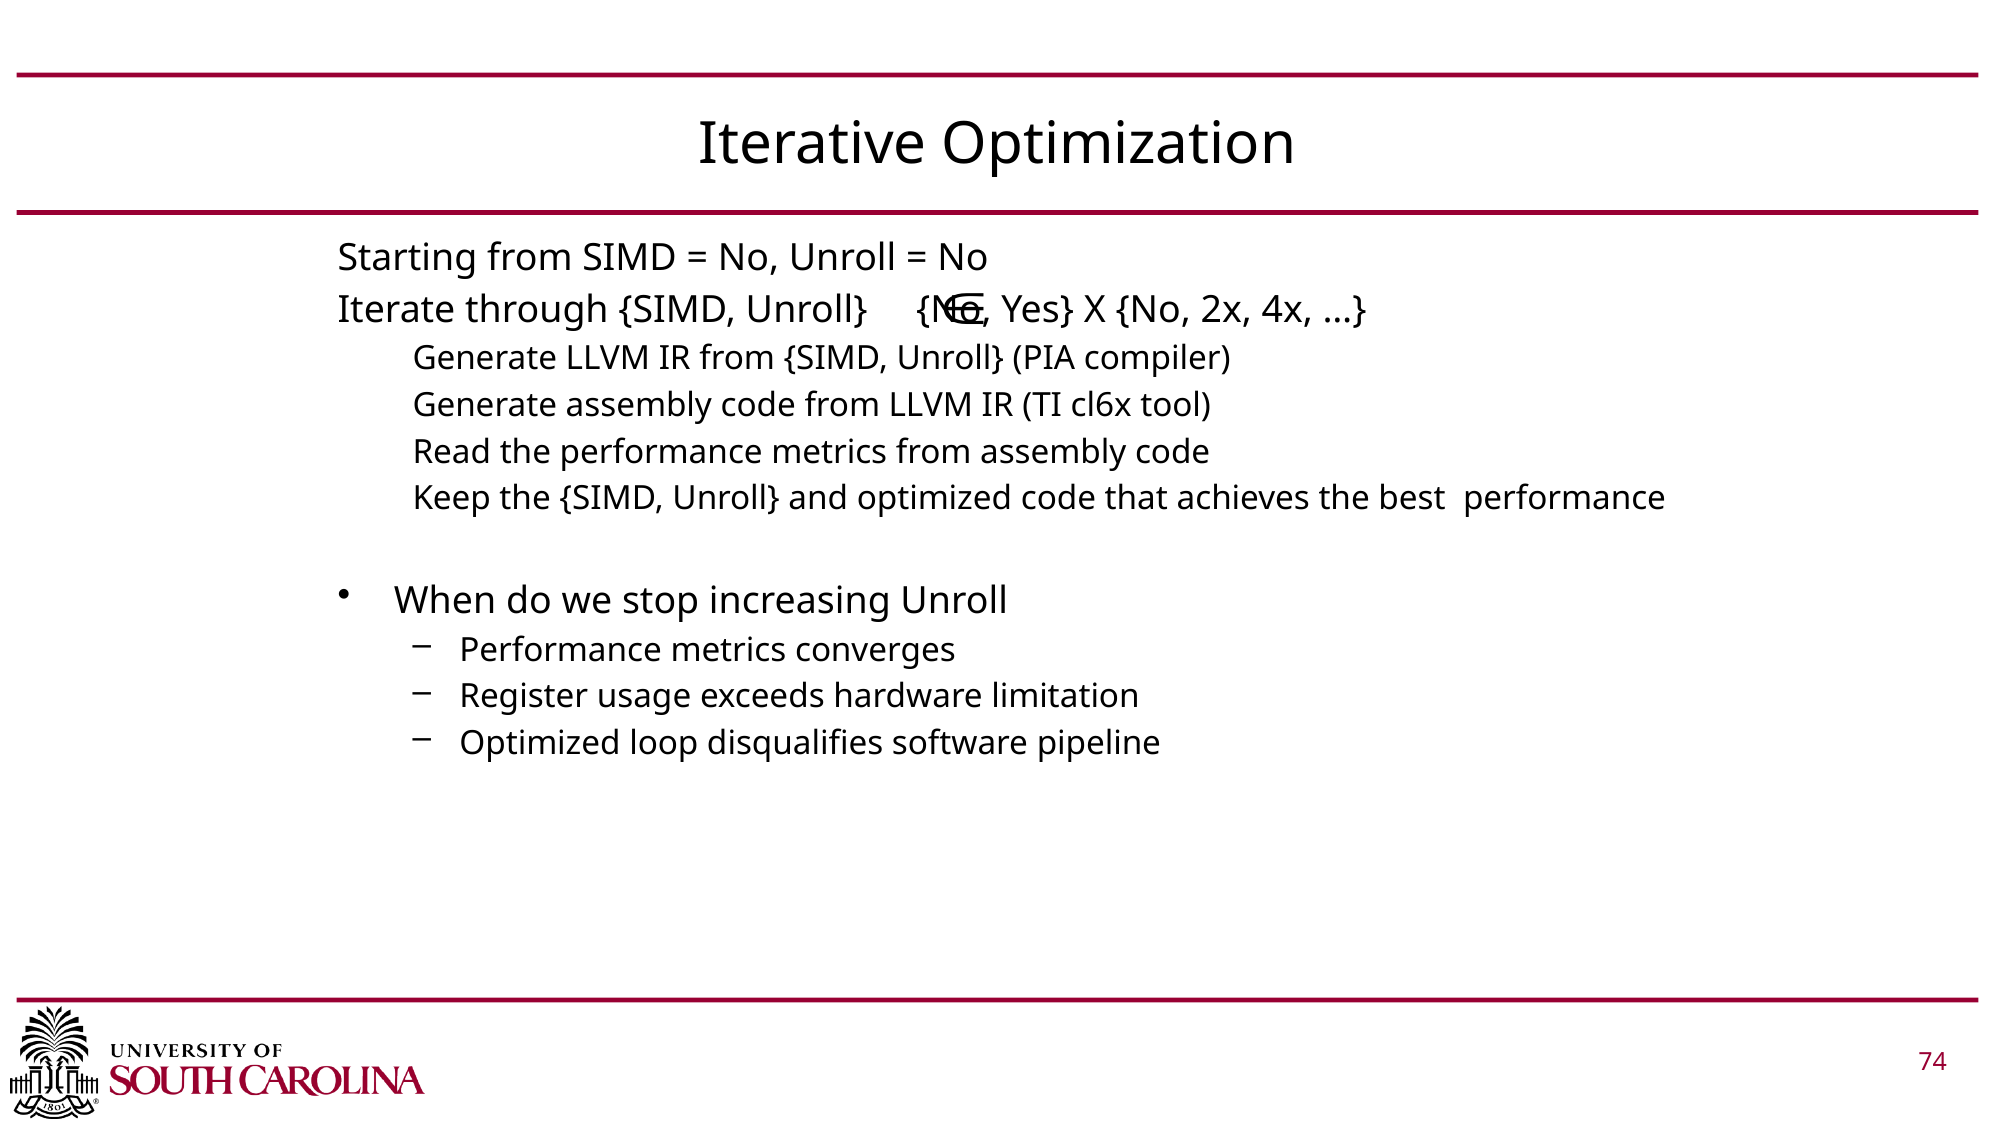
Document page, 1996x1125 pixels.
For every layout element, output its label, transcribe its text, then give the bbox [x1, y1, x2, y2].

picture [10, 1006, 425, 1119]
slide_number 74 [565, 1037, 1963, 1088]
title Iterative Optimization [99, 74, 1896, 206]
list Starting from SIMD = No, Unroll = No Iterate through {SIMD, Unroll} {No, Yes} X {No, 2x, 4x, …} Generate LLVM IR from {SIMD, Unroll} (PIA compiler) Generate assembly code from LLVM IR (TI cl6x tool) Read the performance metrics from assembly code Keep the {SIMD, Unroll} and optimized code that achieves the best performance When do we stop increasing Unroll Performance metrics converges Register usage exceeds hardware limitation Optimized loop disqualifies software pipeline [322, 224, 1723, 888]
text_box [936, 287, 998, 336]
